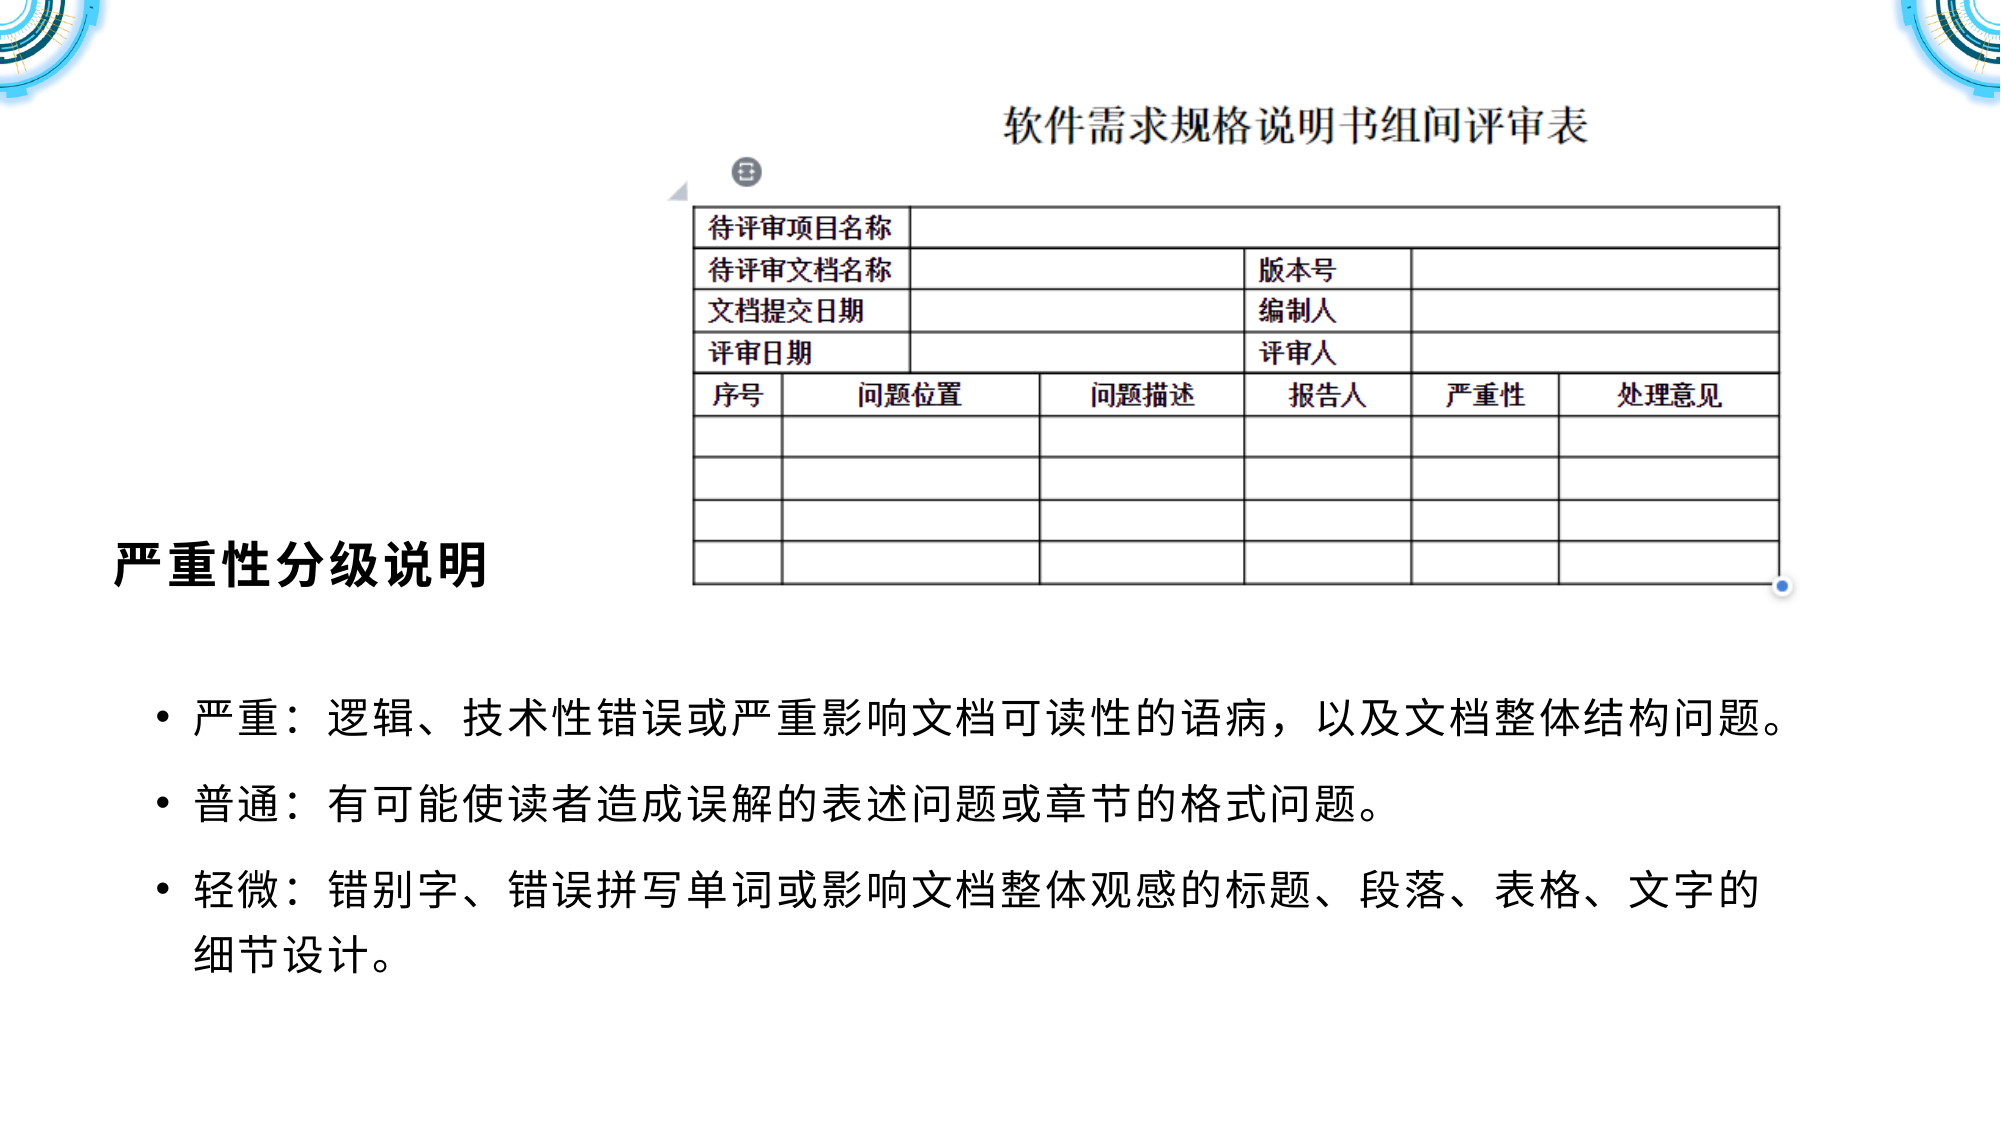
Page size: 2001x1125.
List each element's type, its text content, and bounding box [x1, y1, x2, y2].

picture [0, 0, 119, 118]
title 严重性分级说明 [98, 471, 744, 655]
picture [0, 0, 61, 59]
list 严重：逻辑、技术性错误或严重影响文档可读性的语病，以及文档整体结构问题。 普通：有可能使读者造成误解的表述问题或章节的格式问题。 轻微：错别字、错误拼写单词或影响文档整体观感的标题、段落、表格、文字的细节设计。 [140, 668, 1808, 996]
picture [644, 0, 2000, 609]
picture [1940, 0, 2000, 59]
picture [0, 0, 45, 43]
picture [1956, 0, 2000, 43]
